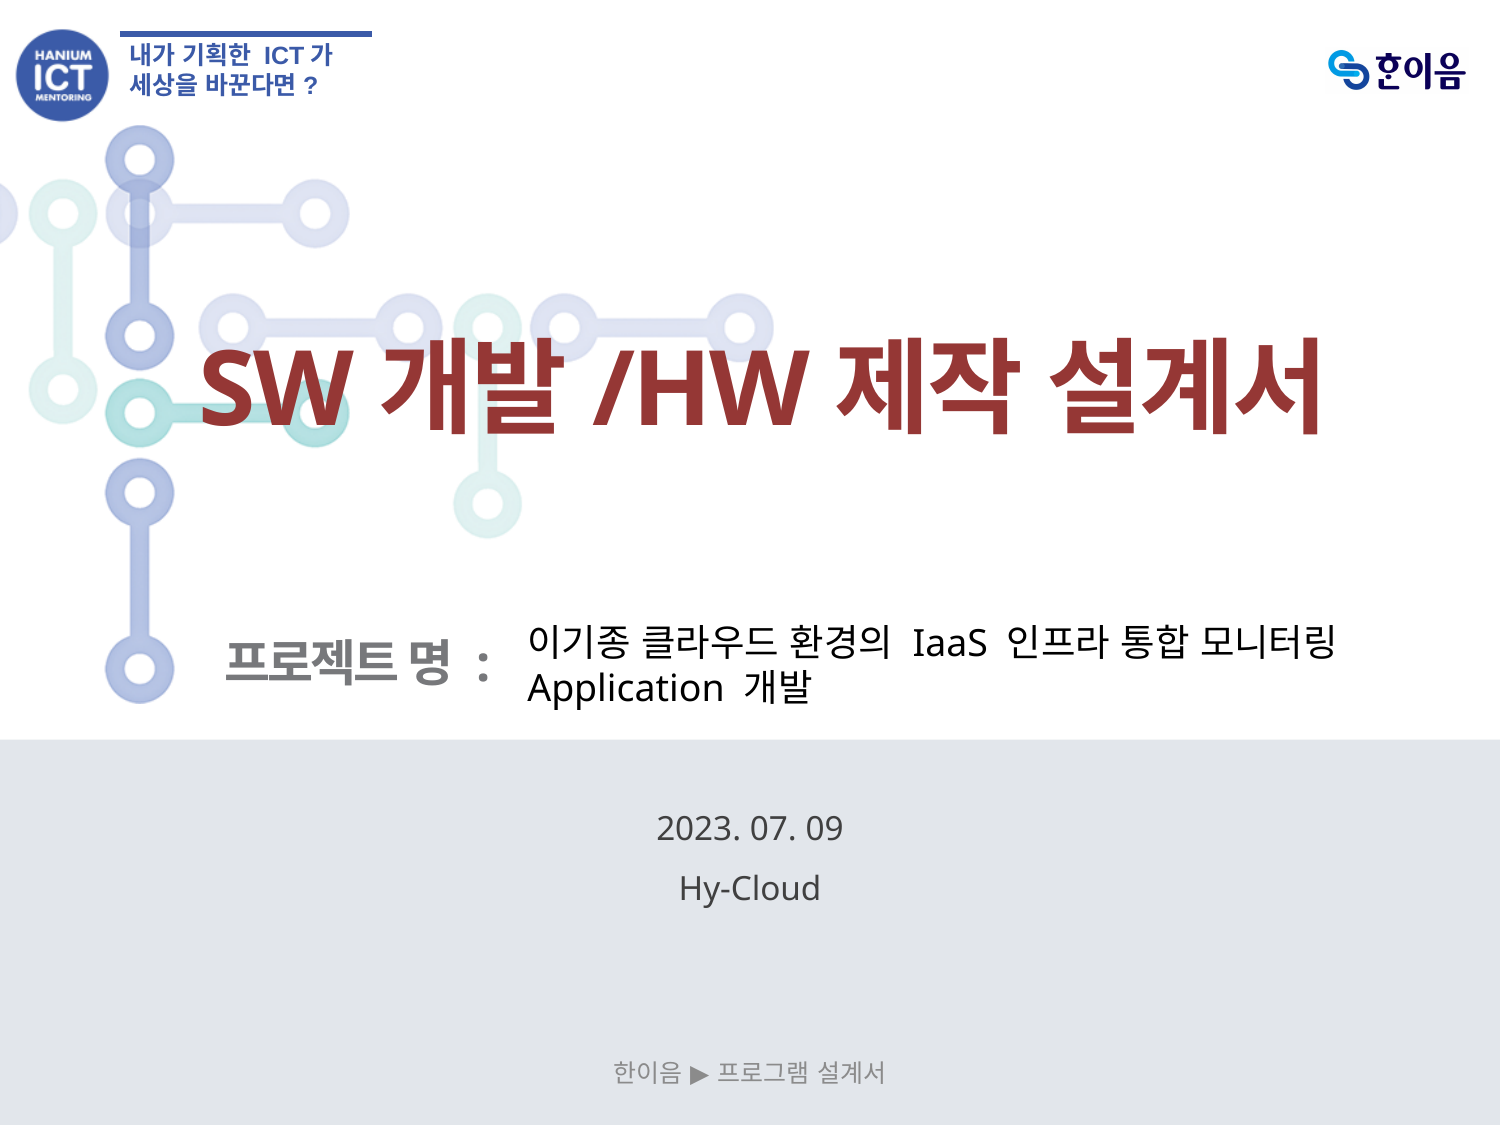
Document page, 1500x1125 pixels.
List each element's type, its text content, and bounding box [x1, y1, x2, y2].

text_box SW개발/HW제작 설계서 [778, 314, 1344, 454]
picture [1325, 47, 1469, 94]
text_box 이기종 클라우드 환경의 IaaS 인프라 통합 모니터링 Application 개발 [512, 611, 1424, 717]
footer 한이음 ▶ 프로그램 설계서 [512, 1042, 988, 1103]
text_box [0, 737, 1500, 1125]
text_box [12, 27, 373, 126]
picture [0, 125, 774, 704]
text_box 2023. 07. 09 Hy-Cloud [132, 779, 1368, 915]
